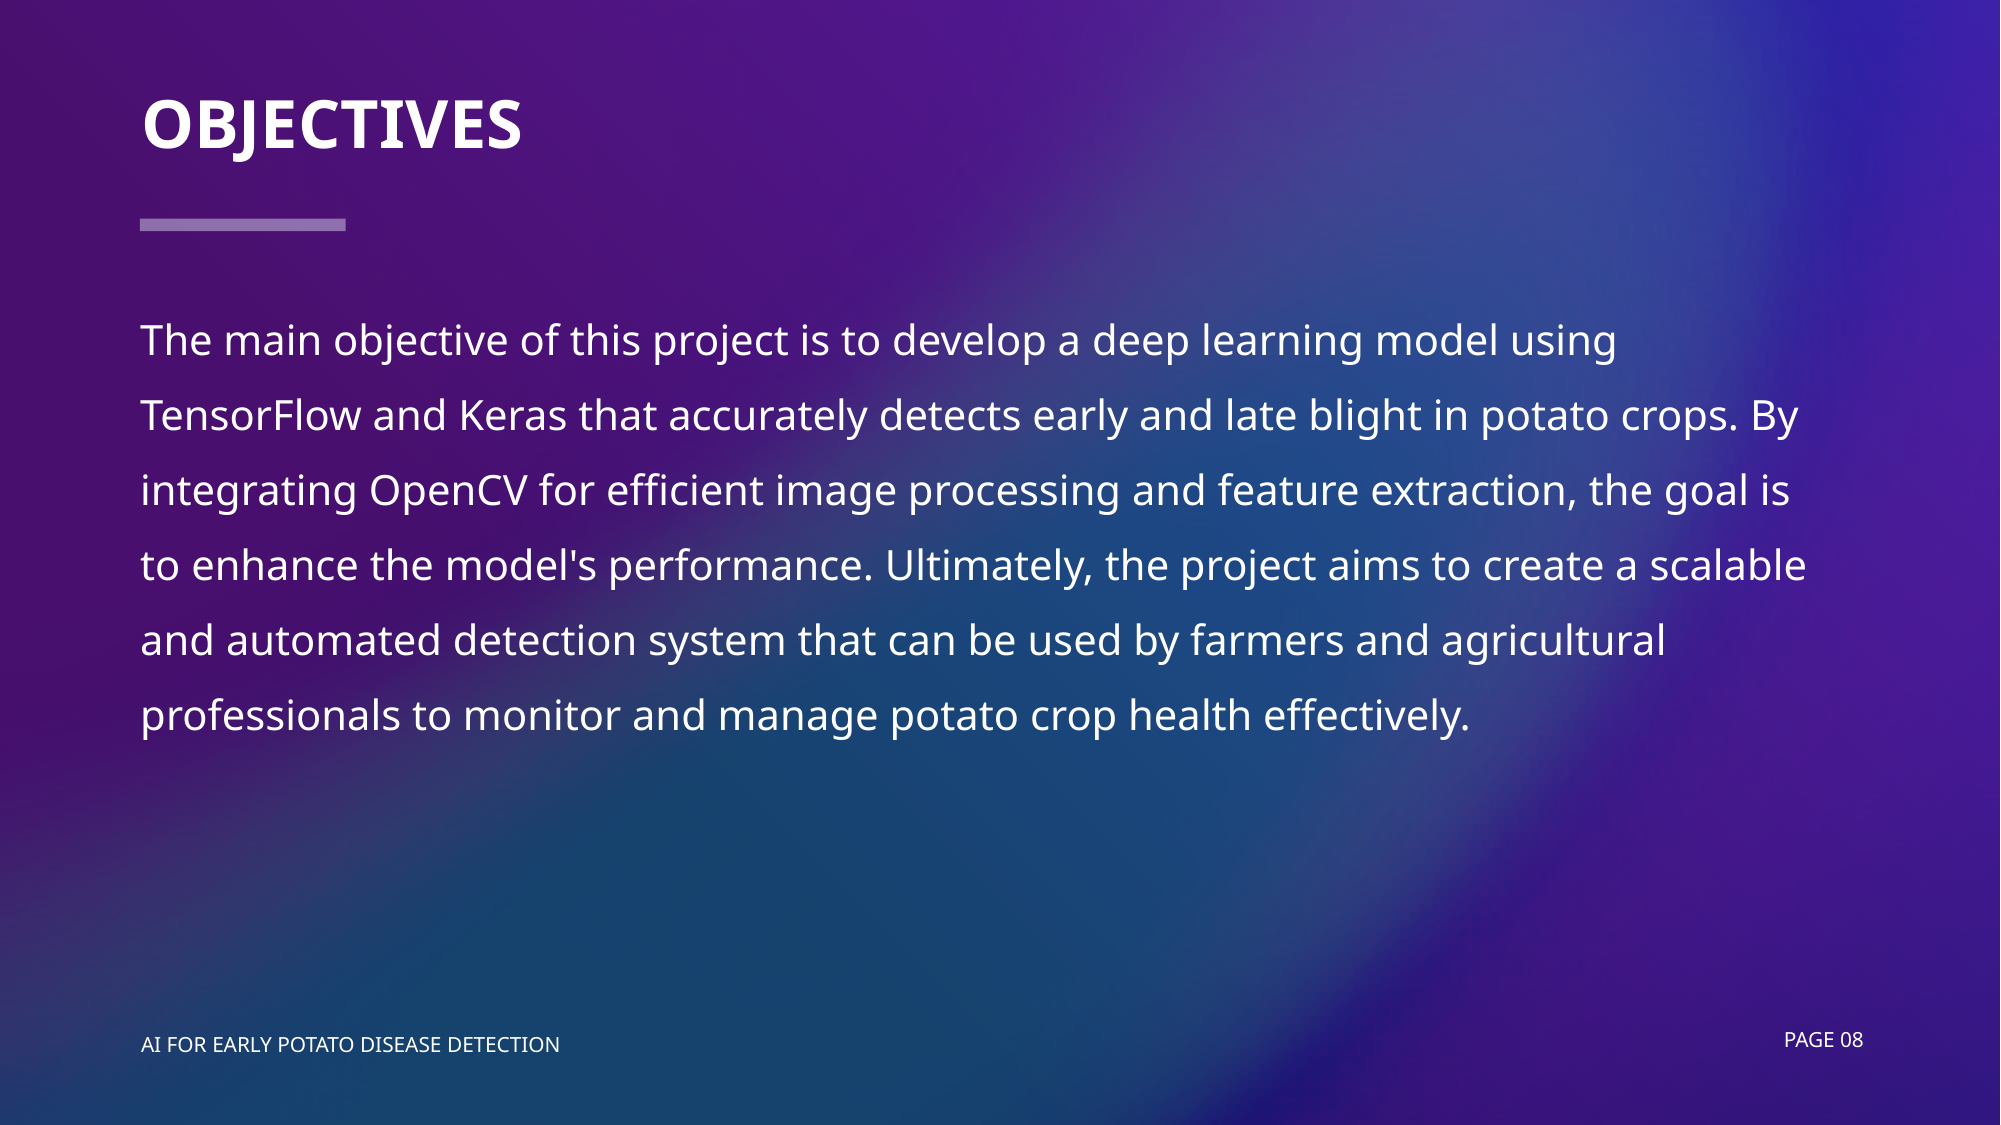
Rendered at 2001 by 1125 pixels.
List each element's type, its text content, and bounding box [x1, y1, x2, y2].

footer AI FOR EARLY POTATO DISEASE DETECTION [125, 1014, 645, 1075]
title objectives [125, 72, 1850, 169]
text_box The main objective of this project is to develop a deep learning model using TensorFlow and Keras that accurately detects early and late blight in potato crops. By integrating OpenCV for efficient image processing and feature extraction, the goal is to enhance the model's performance. Ultimately, the project aims to create a scalable and automated detection system that can be used by farmers and agricultural professionals to monitor and manage potato crop health effectively. [125, 281, 1850, 747]
slide_number Page 08 [1438, 1014, 1864, 1075]
list [128, 268, 1852, 1014]
